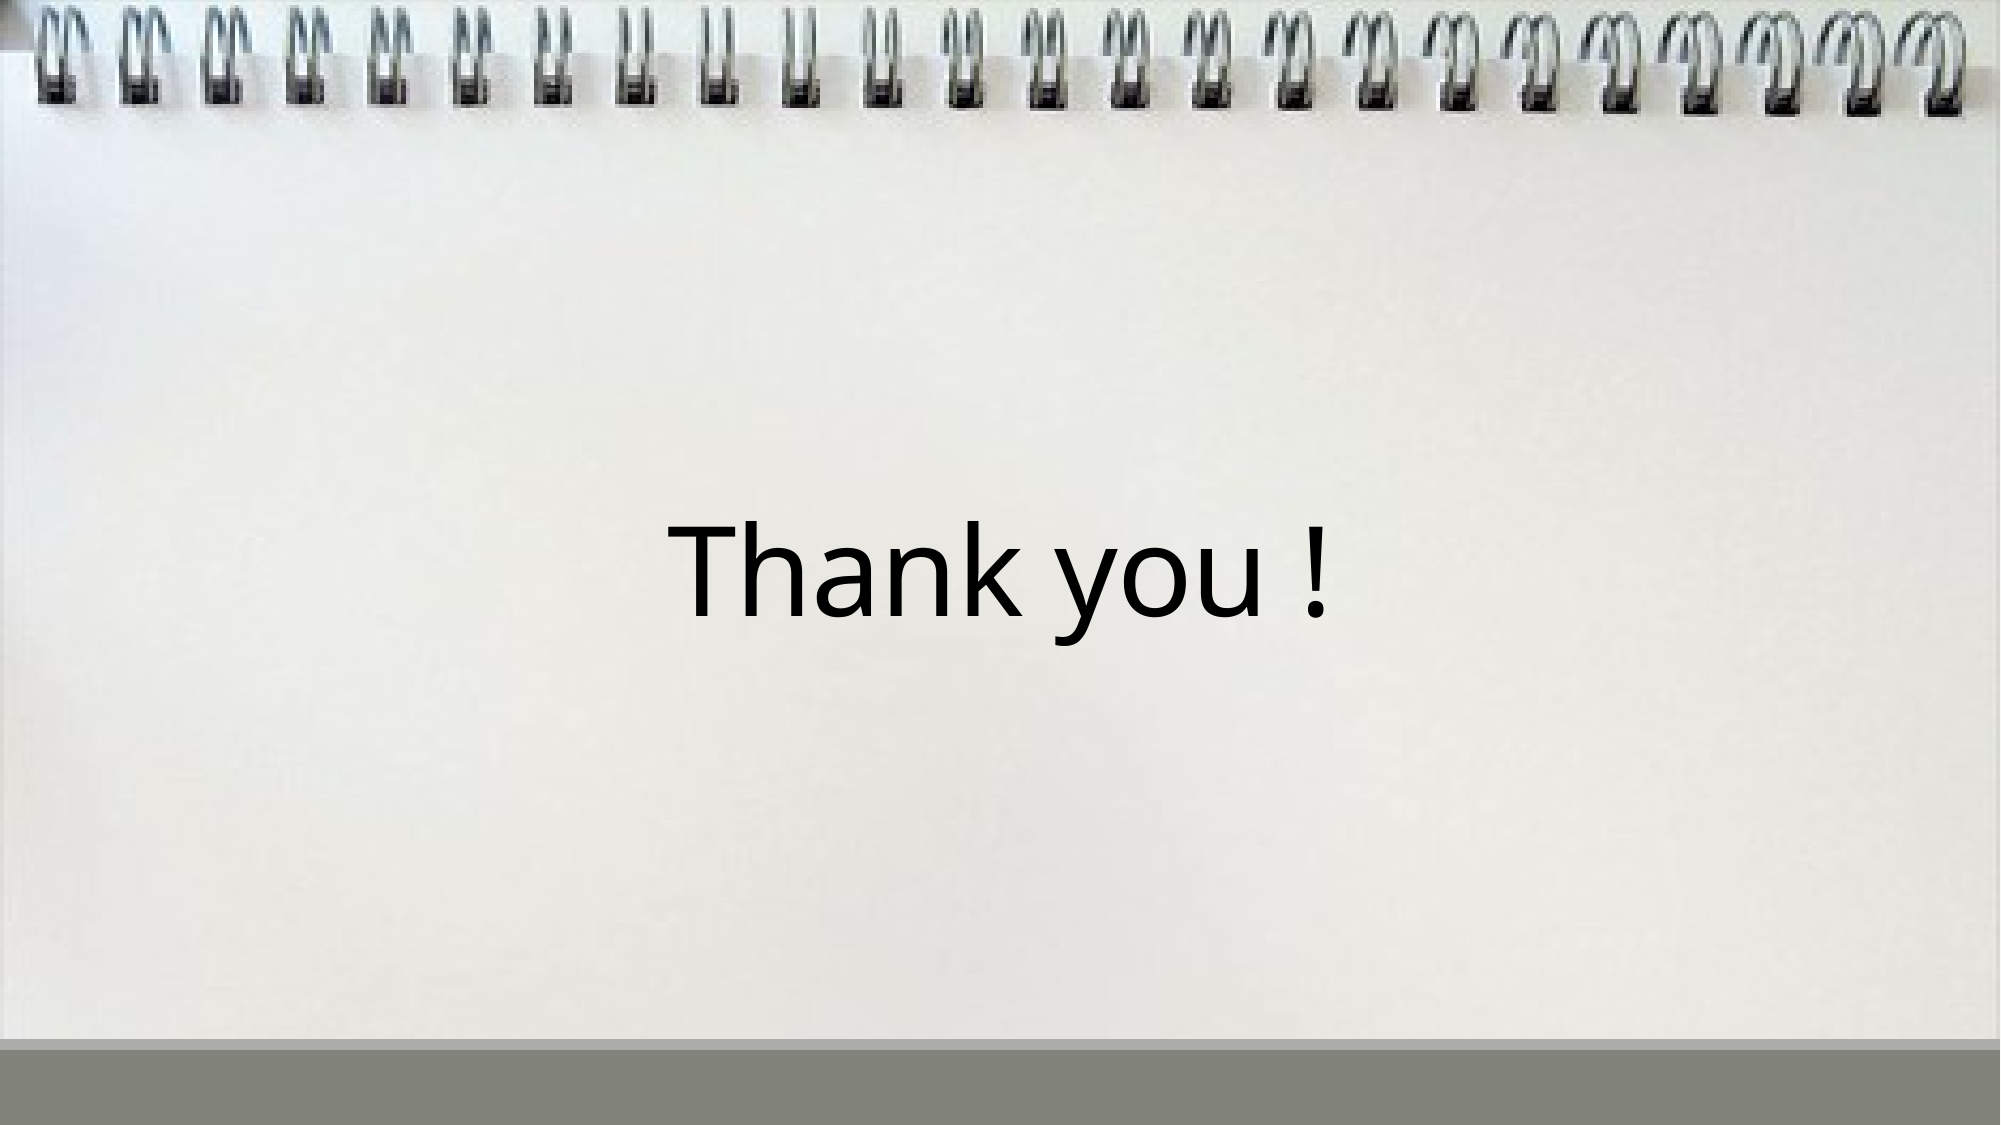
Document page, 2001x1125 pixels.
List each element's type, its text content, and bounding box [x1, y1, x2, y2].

picture [0, 0, 2001, 1125]
title Thank you ! [192, 475, 1808, 650]
